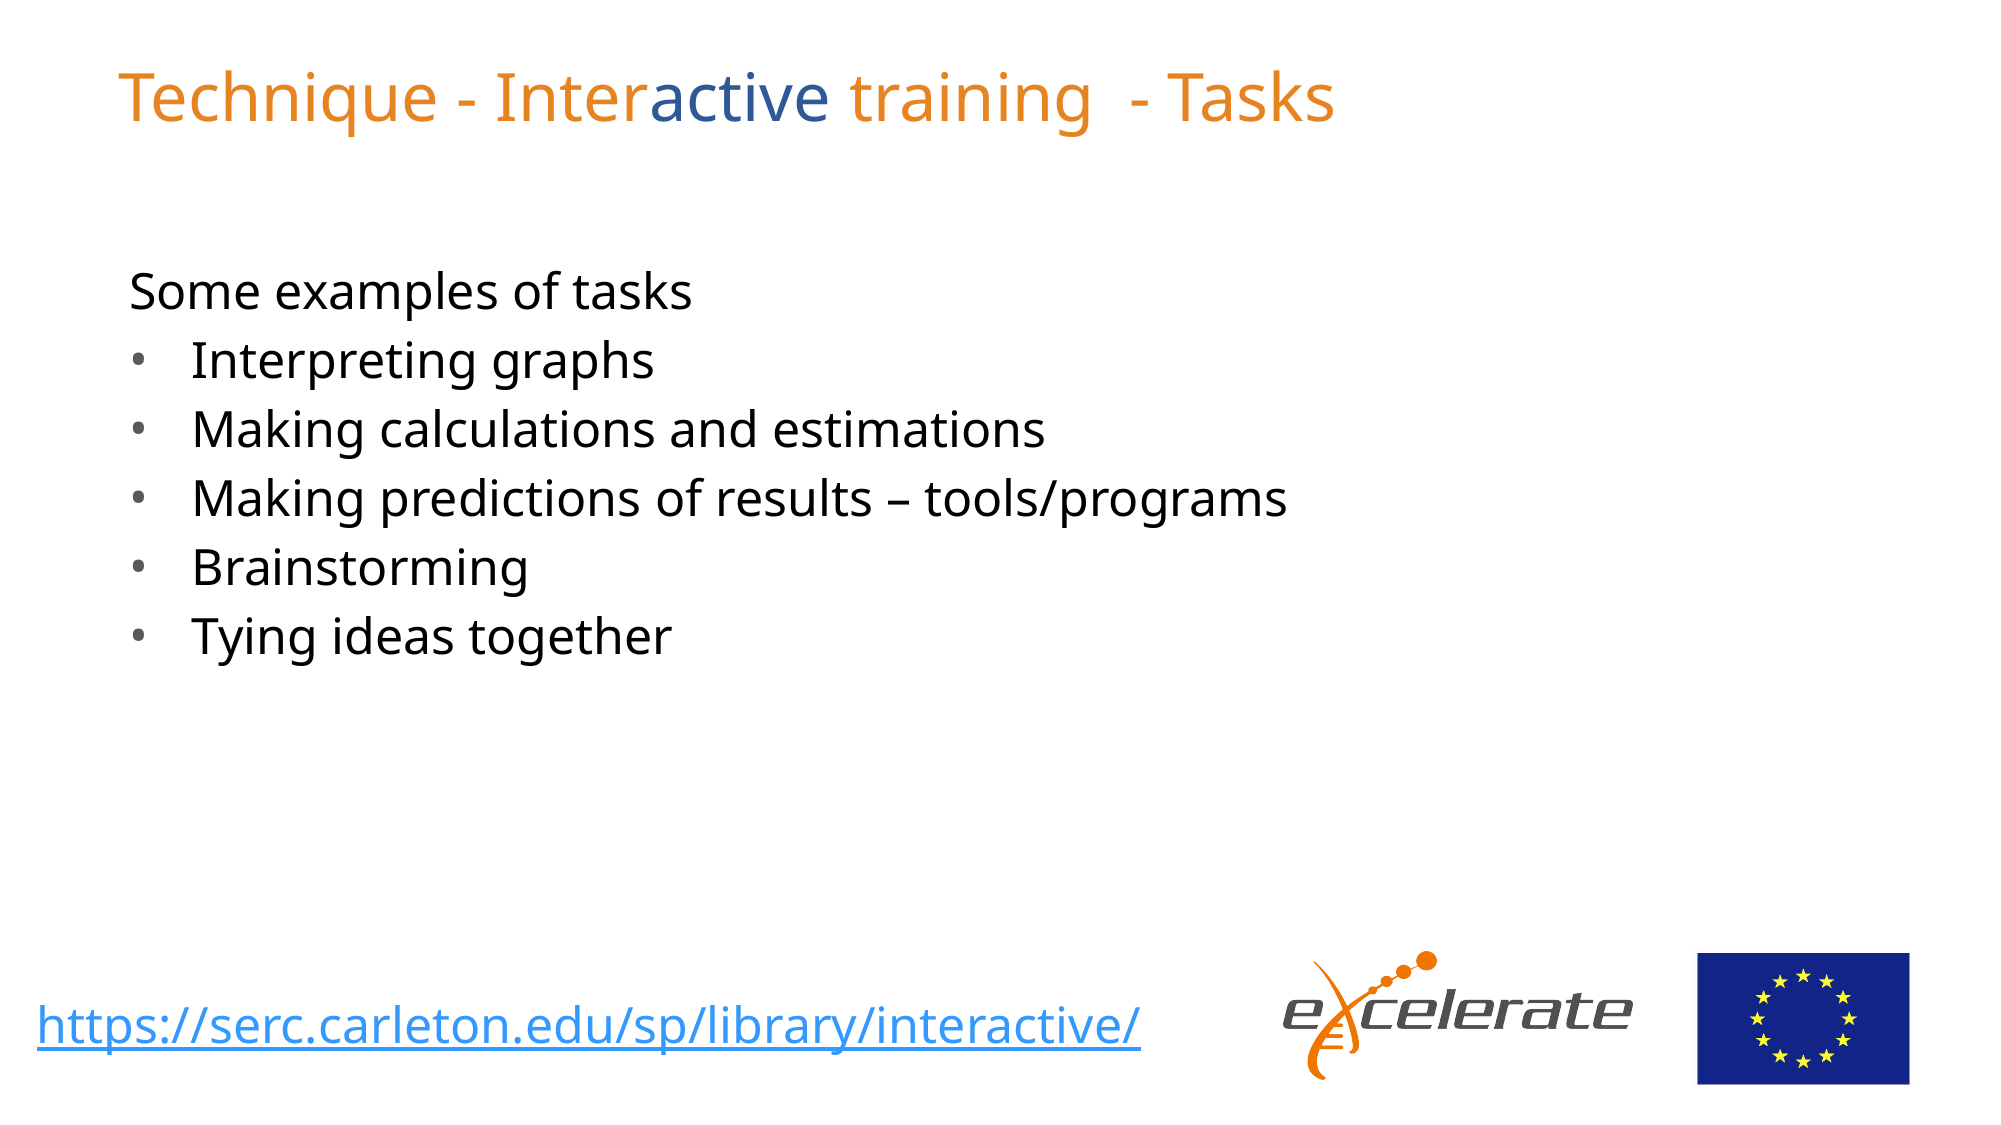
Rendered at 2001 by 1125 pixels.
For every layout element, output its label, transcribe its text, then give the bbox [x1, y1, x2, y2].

picture [1283, 965, 1633, 1080]
text_box https://serc.carleton.edu/sp/library/interactive/ [21, 978, 1509, 1077]
list Some examples of tasks Interpreting graphs Making calculations and estimations Making predictions of results – tools/programs Brainstorming Tying ideas together [116, 250, 1900, 965]
picture [1693, 949, 1913, 1088]
title Technique - Interactive training - Tasks [118, 54, 1902, 138]
